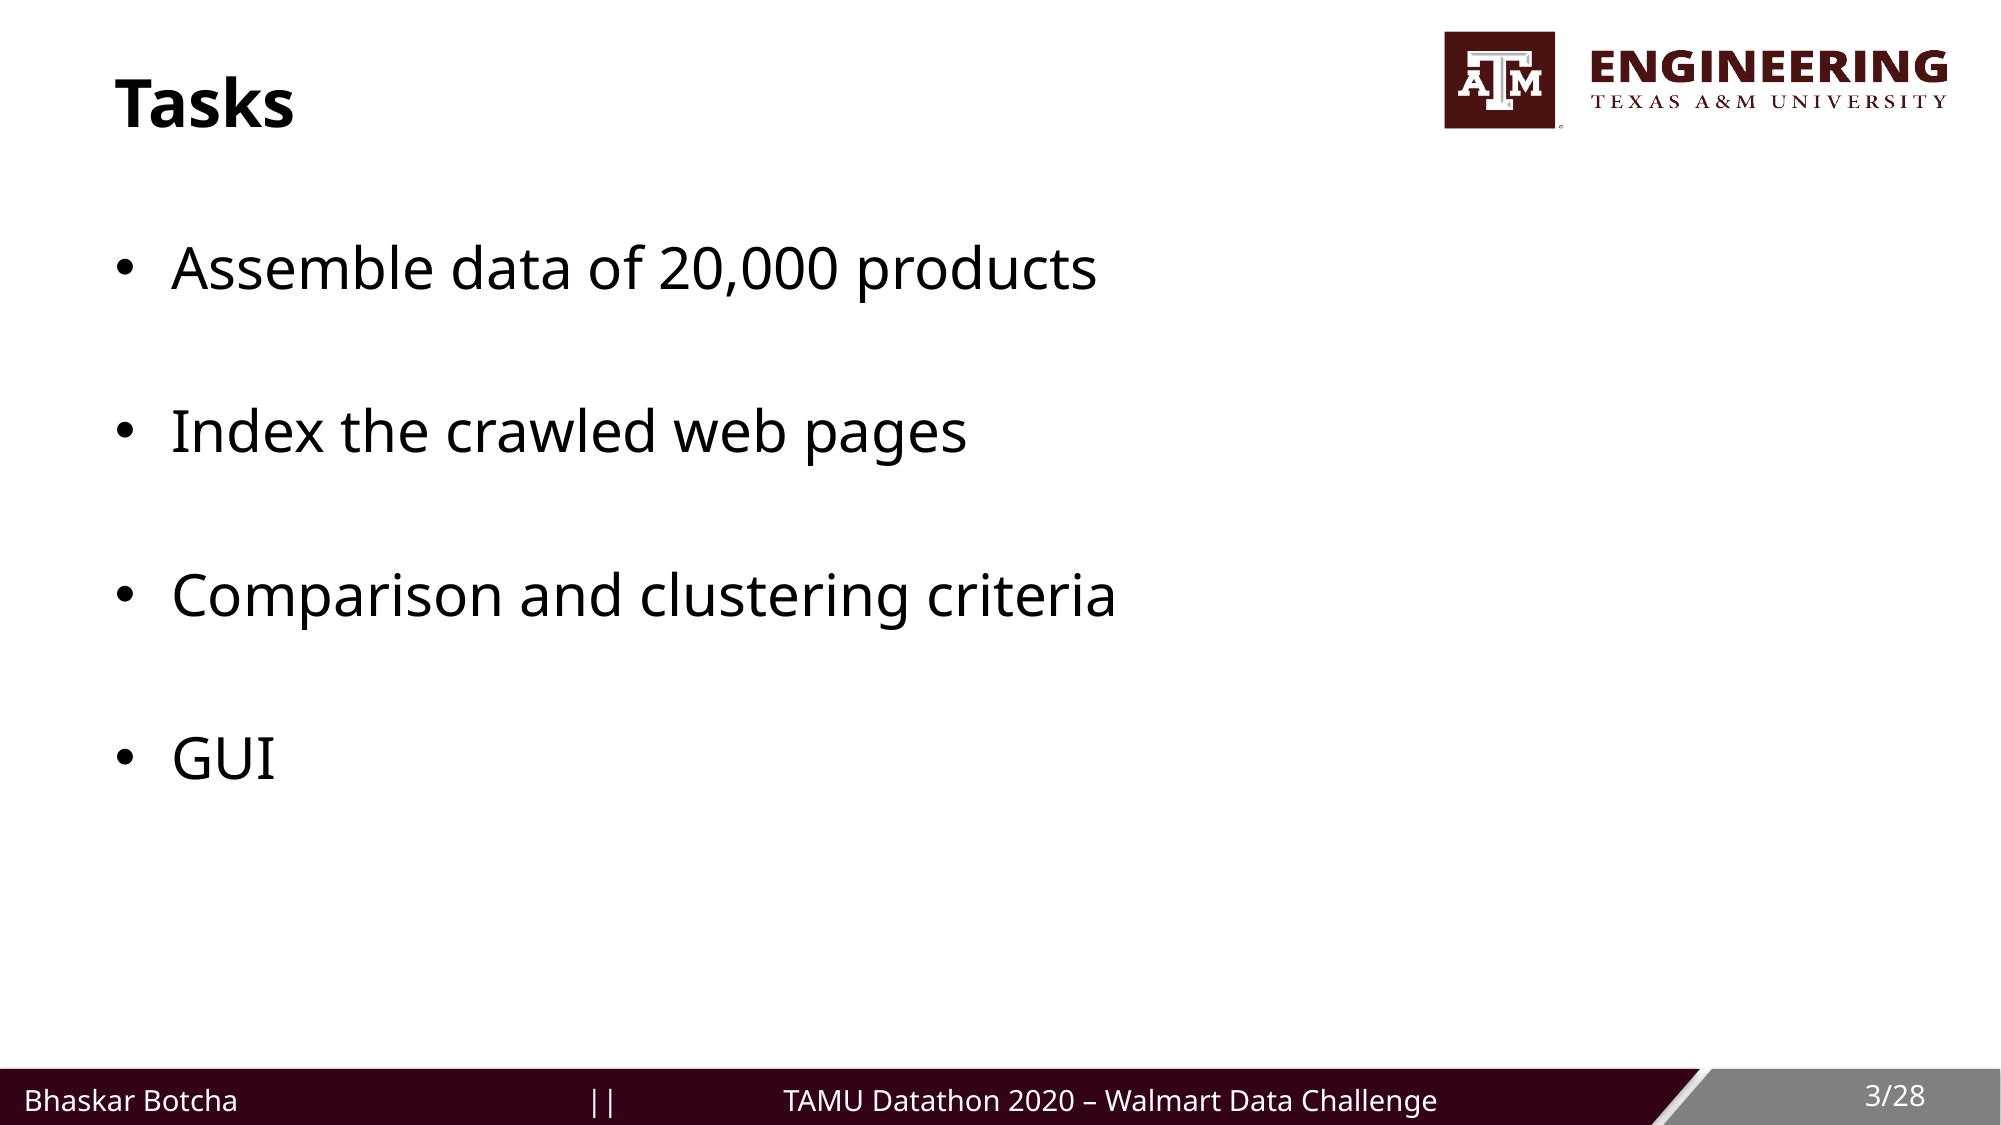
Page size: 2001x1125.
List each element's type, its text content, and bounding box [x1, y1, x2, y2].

picture [1436, 25, 1958, 134]
title Tasks [99, 45, 1087, 156]
list Assemble data of 20,000 products Index the crawled web pages Comparison and clustering criteria GUI [99, 223, 1900, 967]
